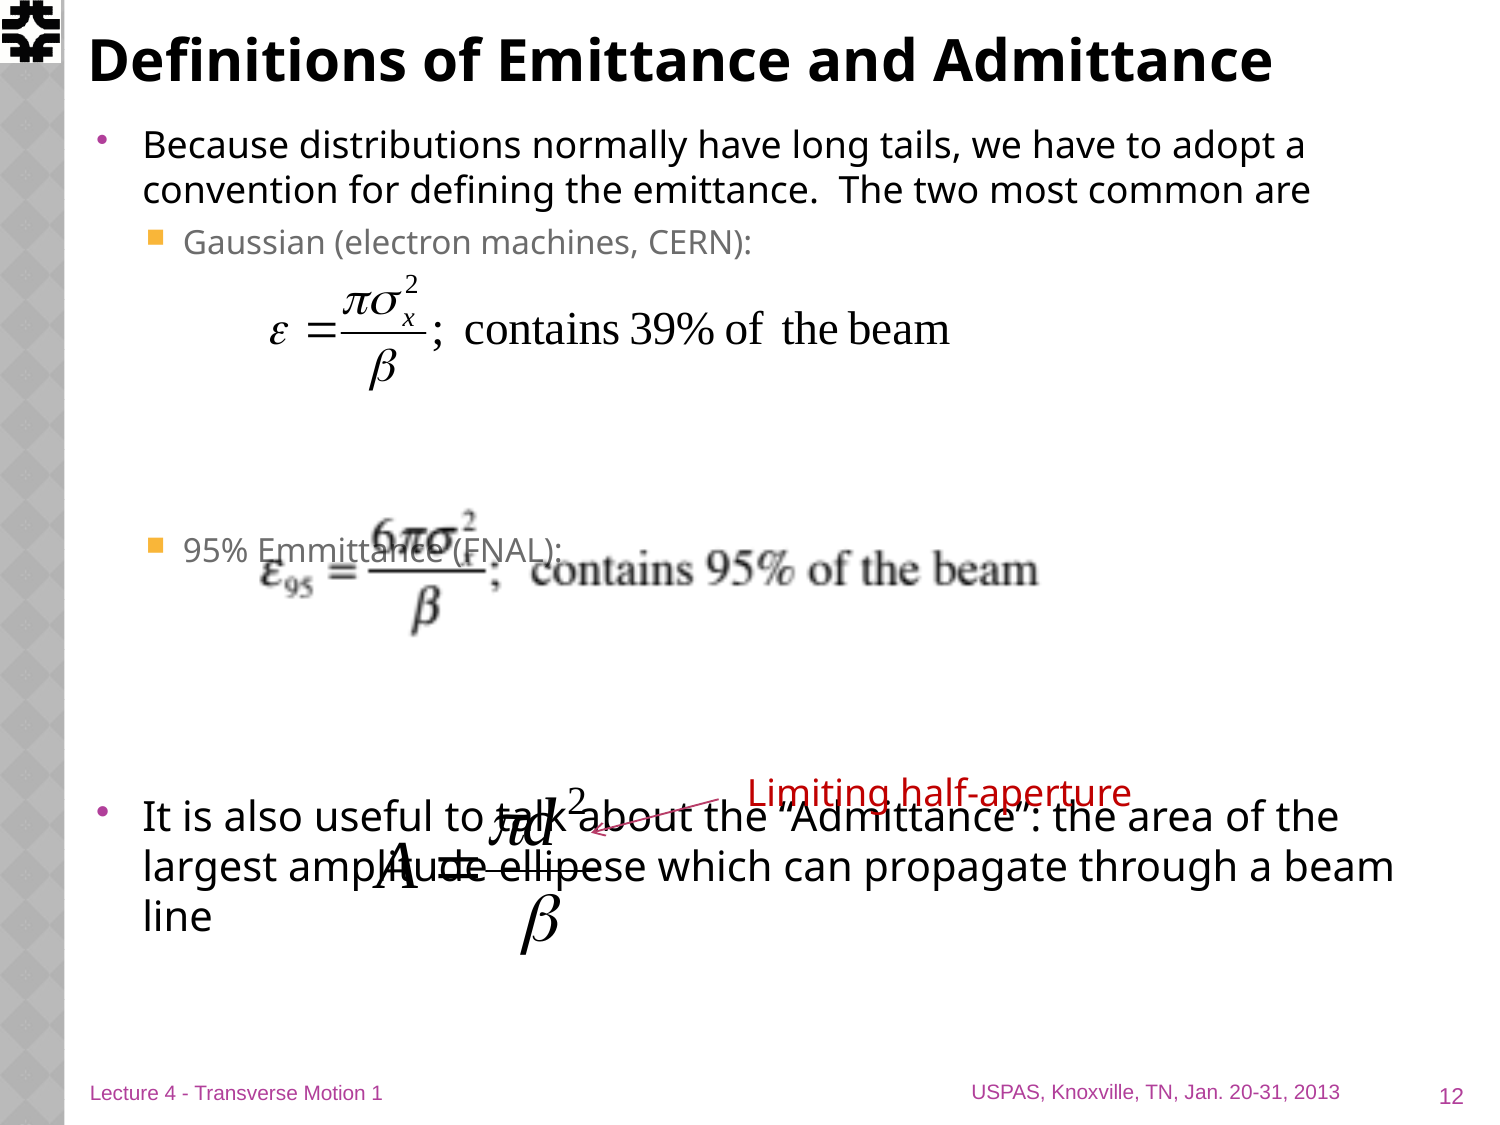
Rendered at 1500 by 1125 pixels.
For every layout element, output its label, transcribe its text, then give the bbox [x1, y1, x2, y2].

text_box Limiting half-aperture [732, 761, 1153, 821]
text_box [359, 767, 612, 969]
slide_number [941, 1077, 1355, 1104]
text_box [254, 496, 1043, 641]
title Definitions of Emittance and Admittance [80, 20, 1436, 93]
picture [0, 0, 61, 63]
footer Lecture 4 - Transverse Motion 1 [75, 1075, 709, 1105]
list Because distributions normally have long tails, we have to adopt a convention for defining the emittance. The two most common are Gaussian (electron machines, CERN): 95% Emmittance (FNAL): It is also useful to talk about the “Admittance”: the area of the largest amplitude ellipese which can propagate through a beam line [82, 112, 1437, 200]
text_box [260, 261, 959, 401]
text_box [590, 798, 720, 834]
slide_number 12 [1367, 1071, 1465, 1110]
